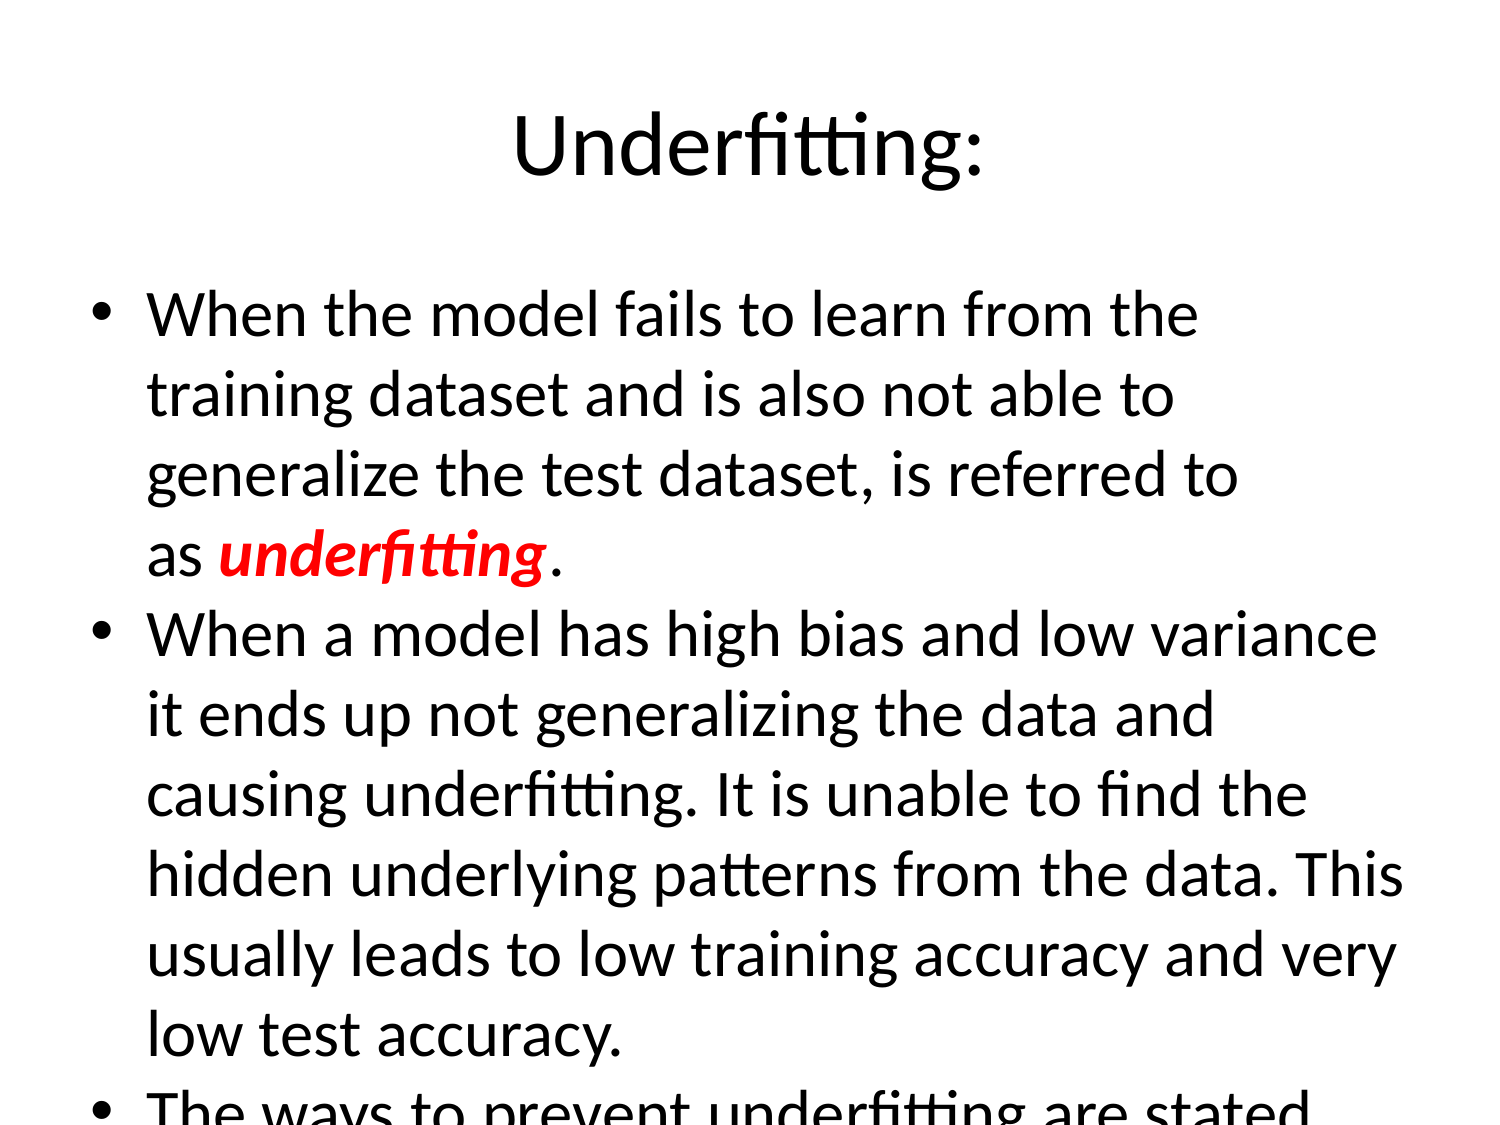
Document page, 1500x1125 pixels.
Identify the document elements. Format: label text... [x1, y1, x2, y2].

text_box Underfitting: [75, 45, 1425, 233]
text_box When the model fails to learn from the training dataset and is also not able to generalize the test dataset, is referred to as underfitting. When a model has high bias and low variance it ends up not generalizing the data and causing underfitting. It is unable to find the hidden underlying patterns from the data. This usually leads to low training accuracy and very low test accuracy. The ways to prevent underfitting are stated below, Increase the model complexity Increase the number of features in the training data Remove noise from the data. [75, 262, 1425, 1005]
